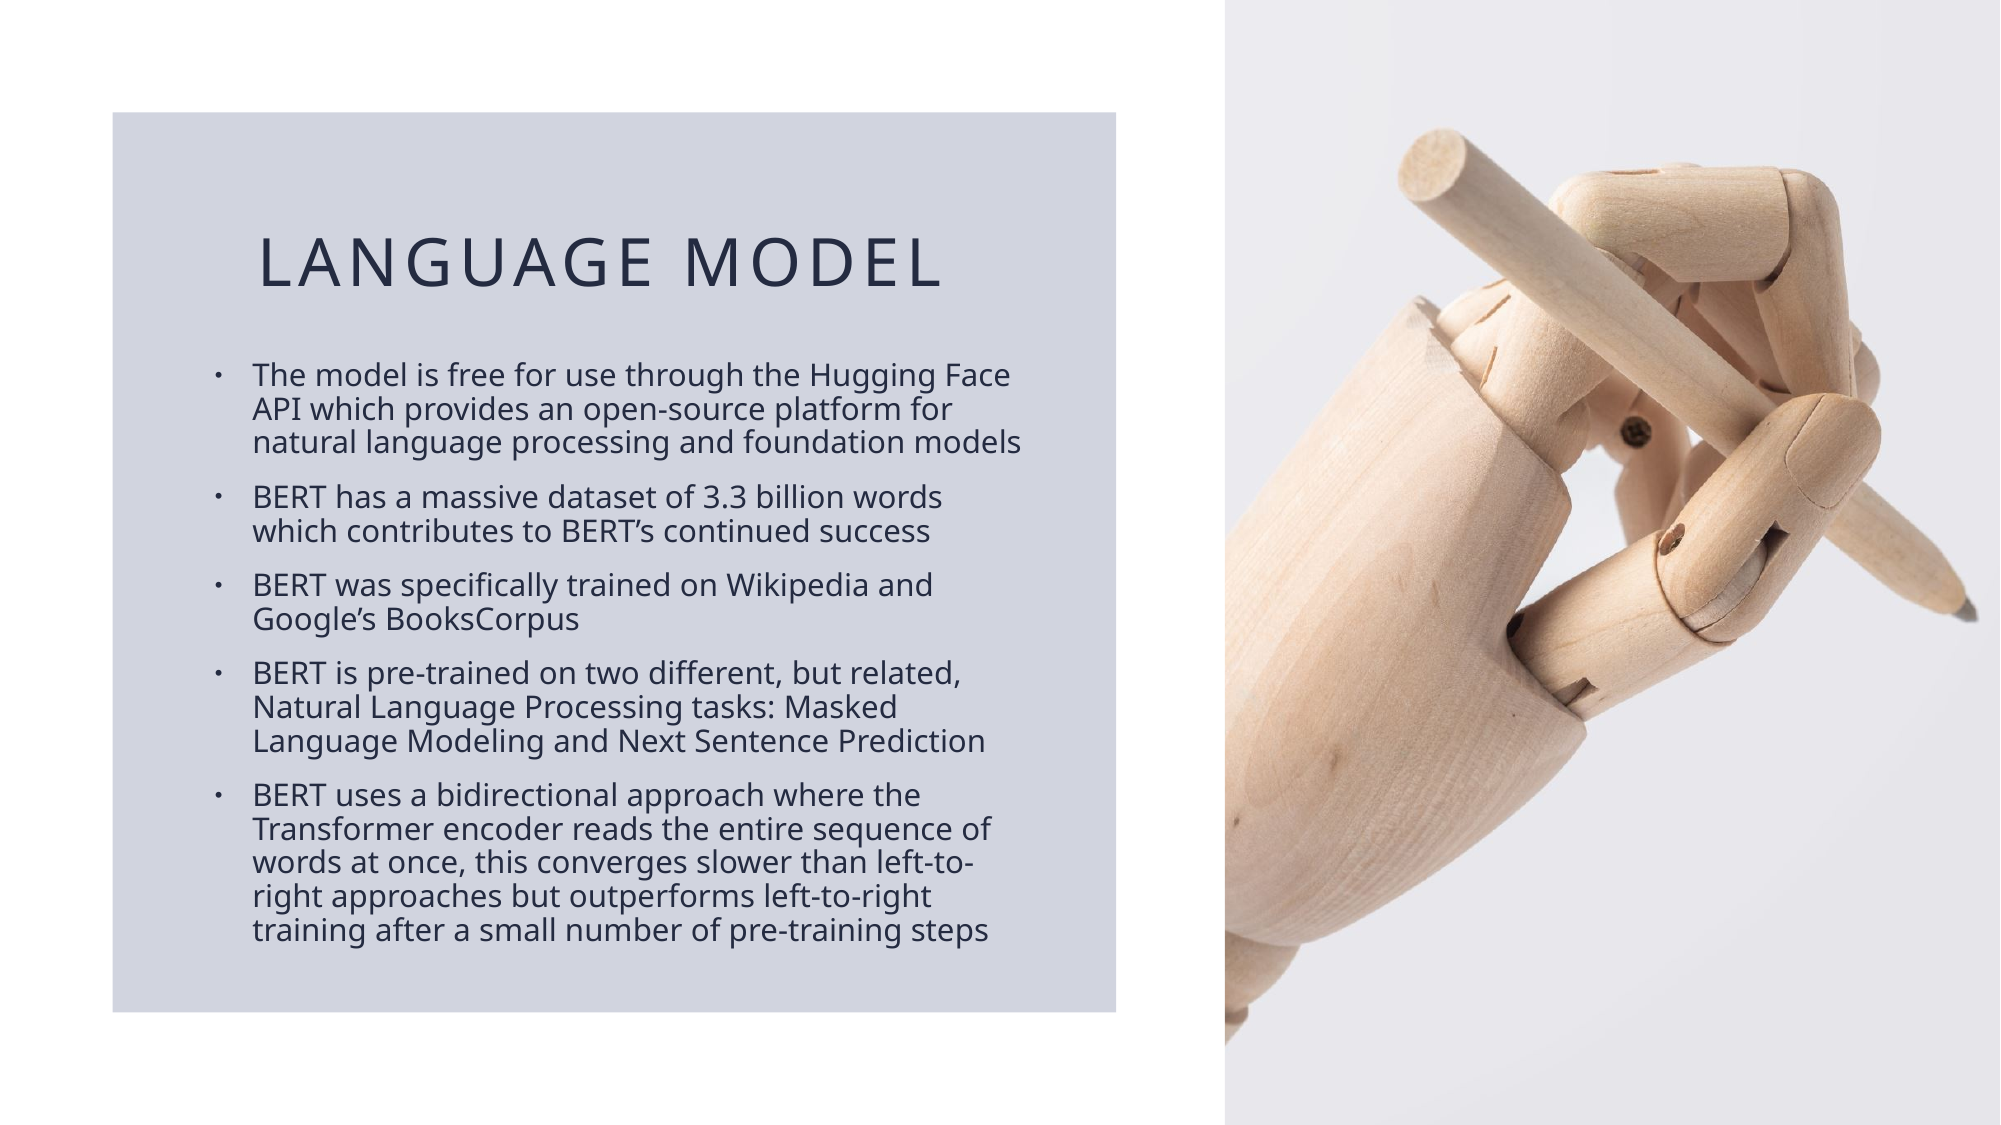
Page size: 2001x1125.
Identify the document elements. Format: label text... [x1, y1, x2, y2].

title LANGUAGE MODEL [172, 150, 1028, 309]
list The model is free for use through the Hugging Face API which provides an open-source platform for natural language processing and foundation models BERT has a massive dataset of 3.3 billion words which contributes to BERT’s continued success BERT was specifically trained on Wikipedia and Google’s BooksCorpus BERT is pre-trained on two different, but related, Natural Language Processing tasks: Masked Language Modeling and Next Sentence Prediction BERT uses a bidirectional approach where the Transformer encoder reads the entire sequence of words at once, this converges slower than left-to-right approaches but outperforms left-to-right training after a small number of pre-training steps [199, 352, 1040, 968]
picture [1224, 0, 2000, 1125]
text_box [0, 0, 1224, 1125]
text_box [111, 111, 1117, 1013]
